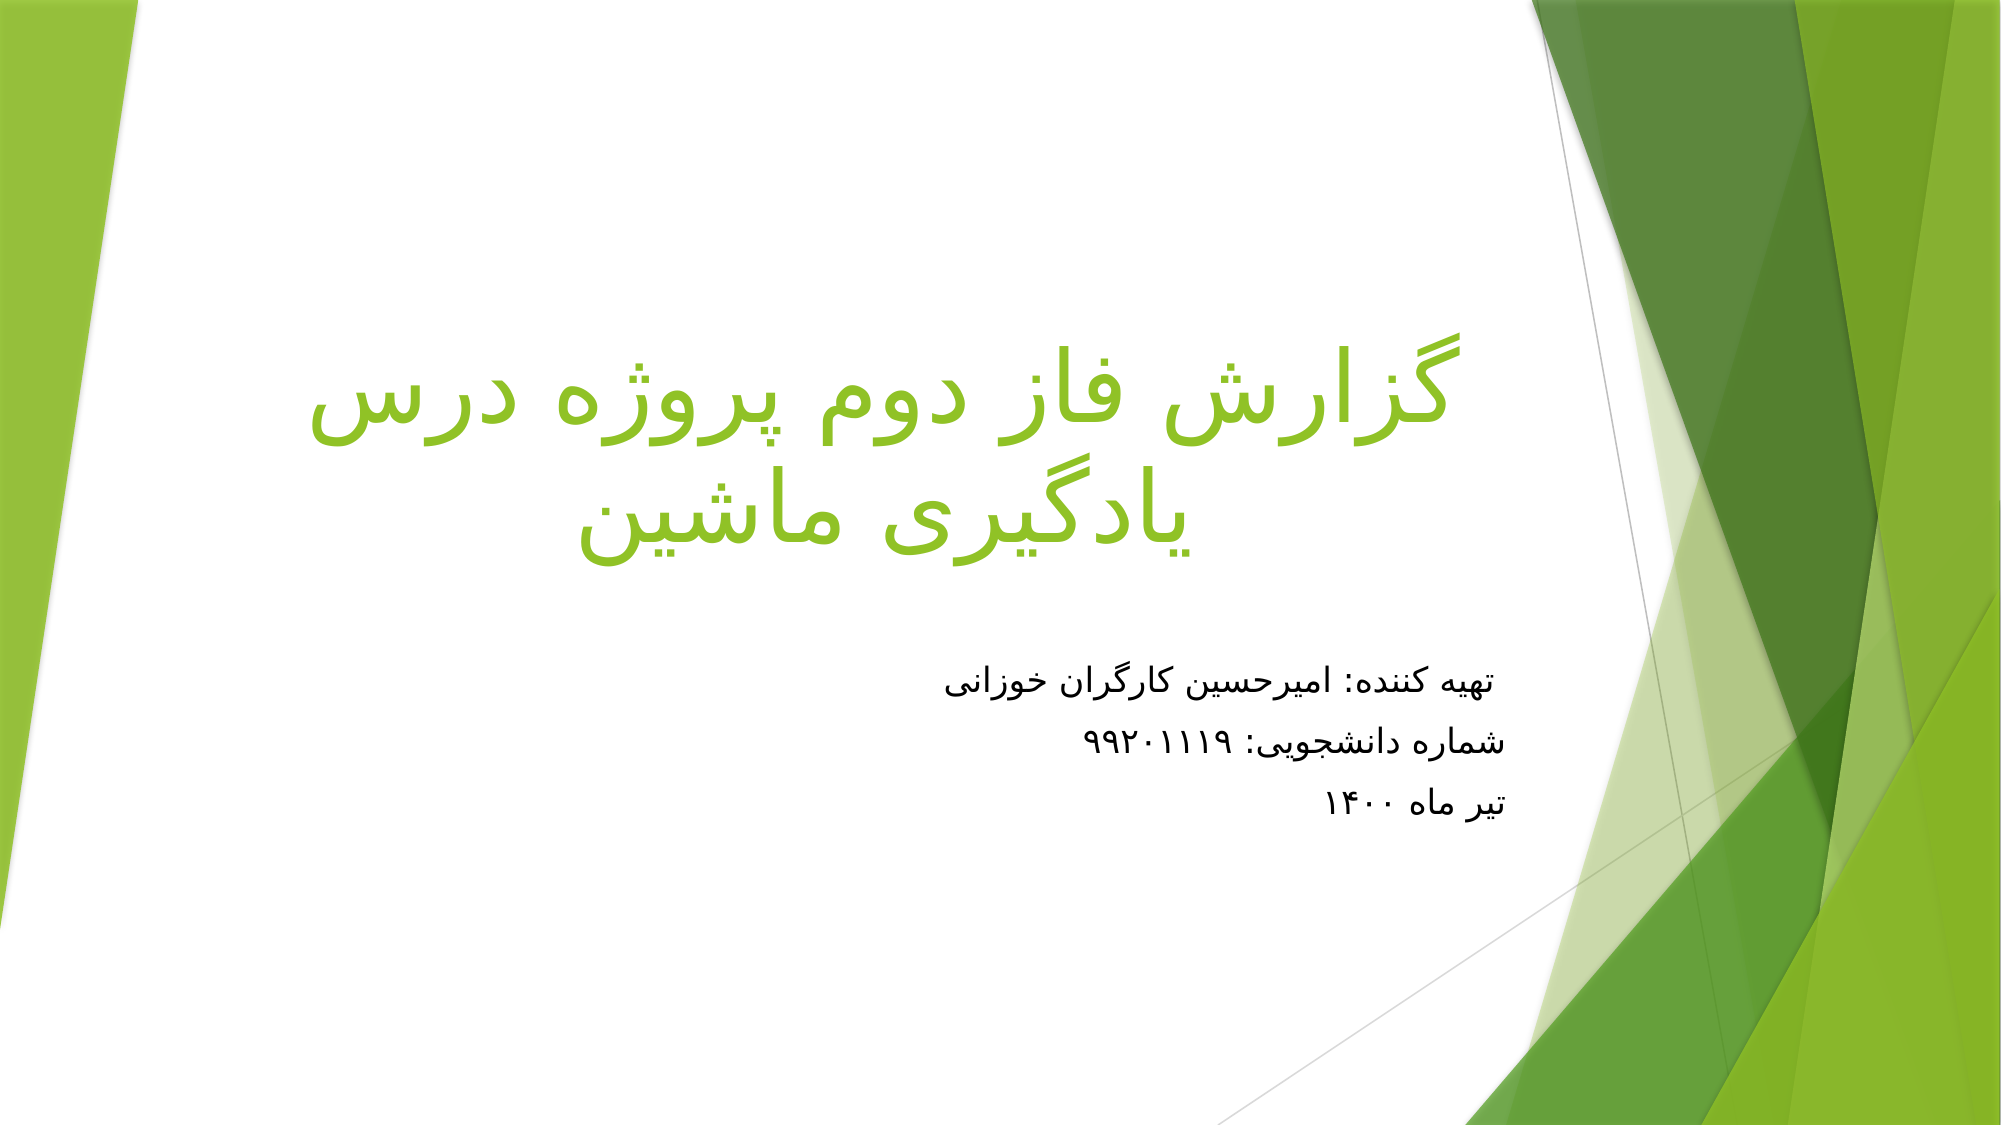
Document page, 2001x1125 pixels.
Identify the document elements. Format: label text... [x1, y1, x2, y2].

title گزارش فاز دوم پروژه درس یادگیری ماشین [247, 443, 1522, 571]
subtitle تهیه کننده: امیرحسین کارگران خوزانی شماره دانشجویی: ۹۹۲۰۱۱۱۹ تیر ماه ۱۴۰۰ [247, 650, 1522, 830]
